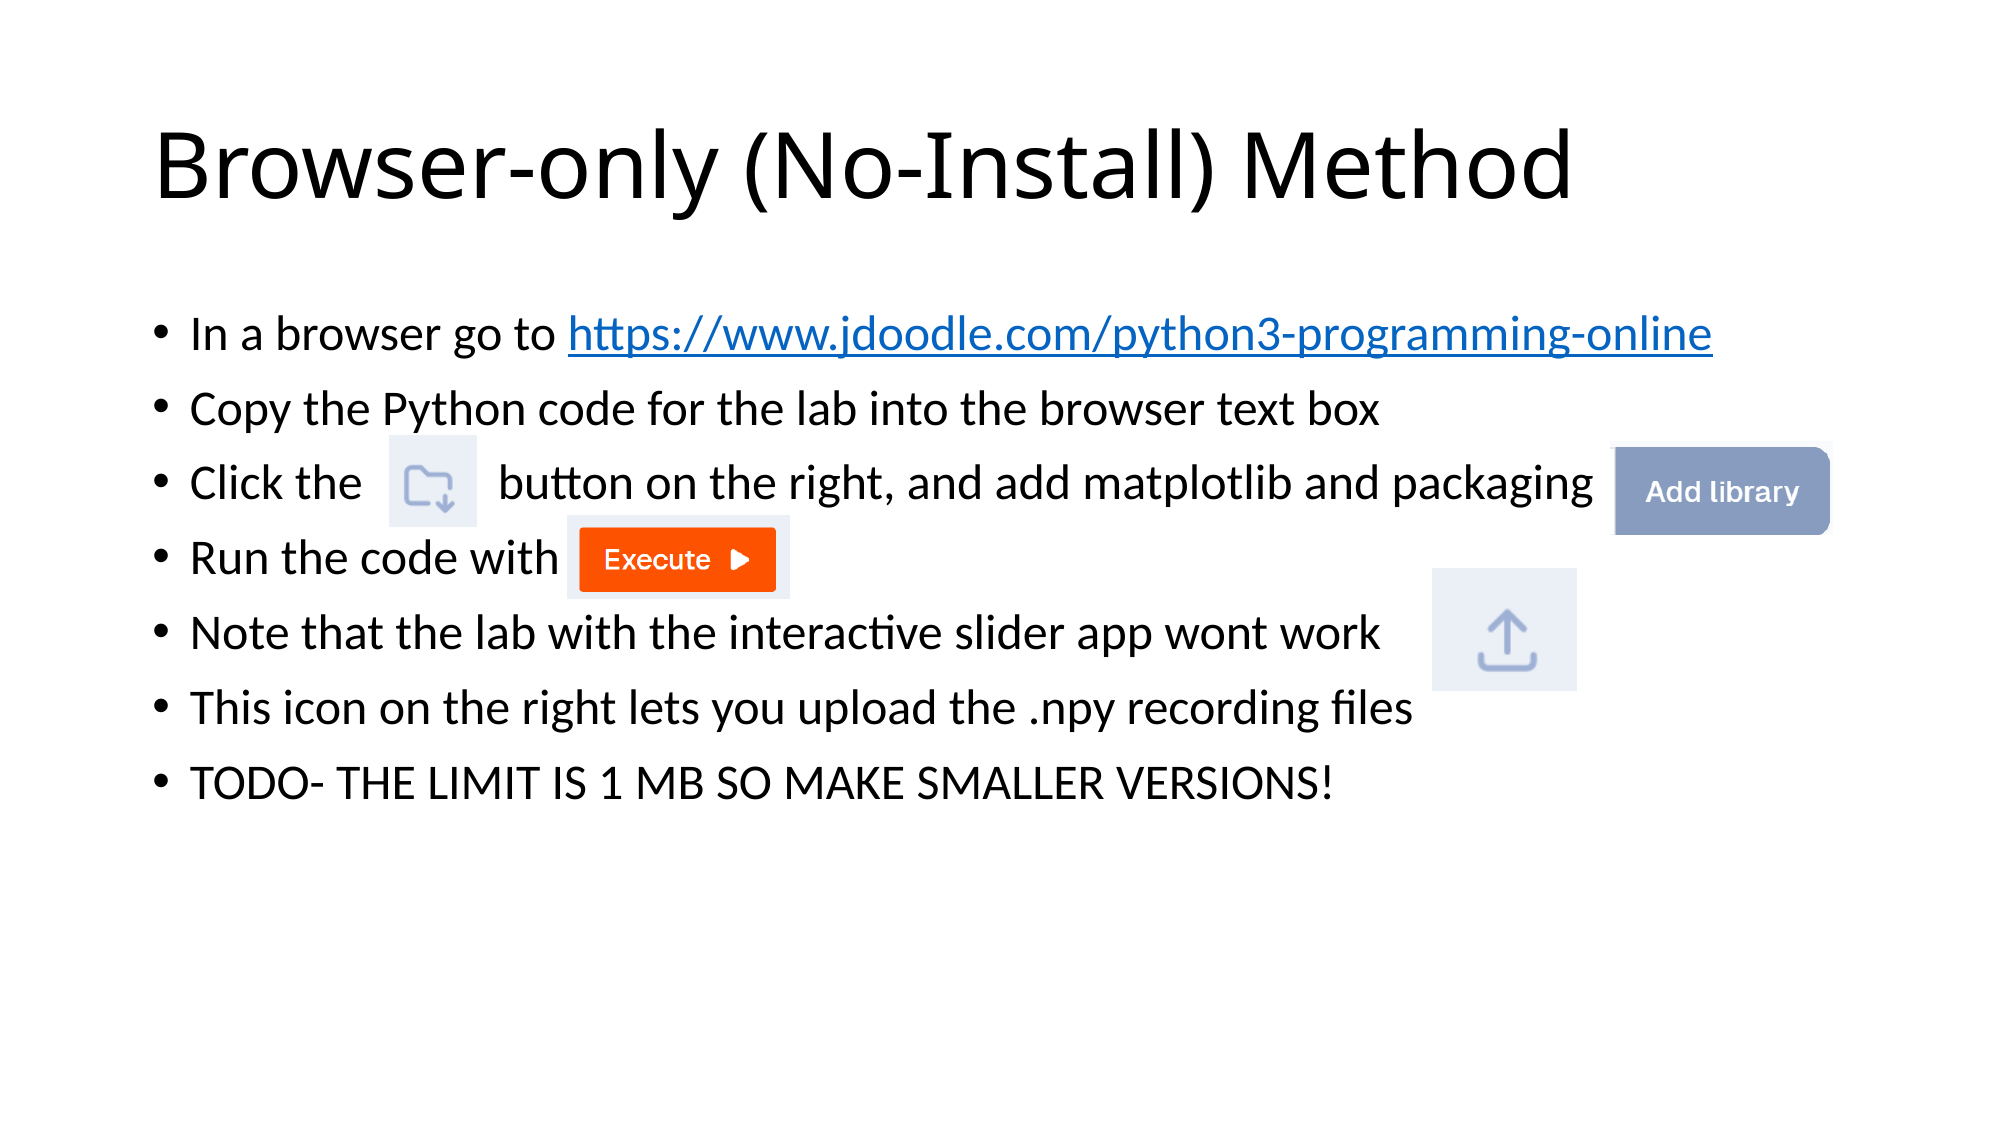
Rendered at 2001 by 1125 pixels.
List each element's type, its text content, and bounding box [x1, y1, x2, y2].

picture [389, 435, 477, 527]
title Browser-only (No-Install) Method [137, 59, 1863, 278]
picture [1610, 441, 1833, 535]
picture [1432, 568, 1577, 691]
picture [567, 515, 790, 599]
list In a browser go to https://www.jdoodle.com/python3-programming-online Copy the Python code for the lab into the browser text box Click the button on the right, and add matplotlib and packaging Run the code with Note that the lab with the interactive slider app wont work This icon on the right lets you upload the .npy recording files TODO- THE LIMIT IS 1 MB SO MAKE SMALLER VERSIONS! [137, 299, 1863, 1014]
